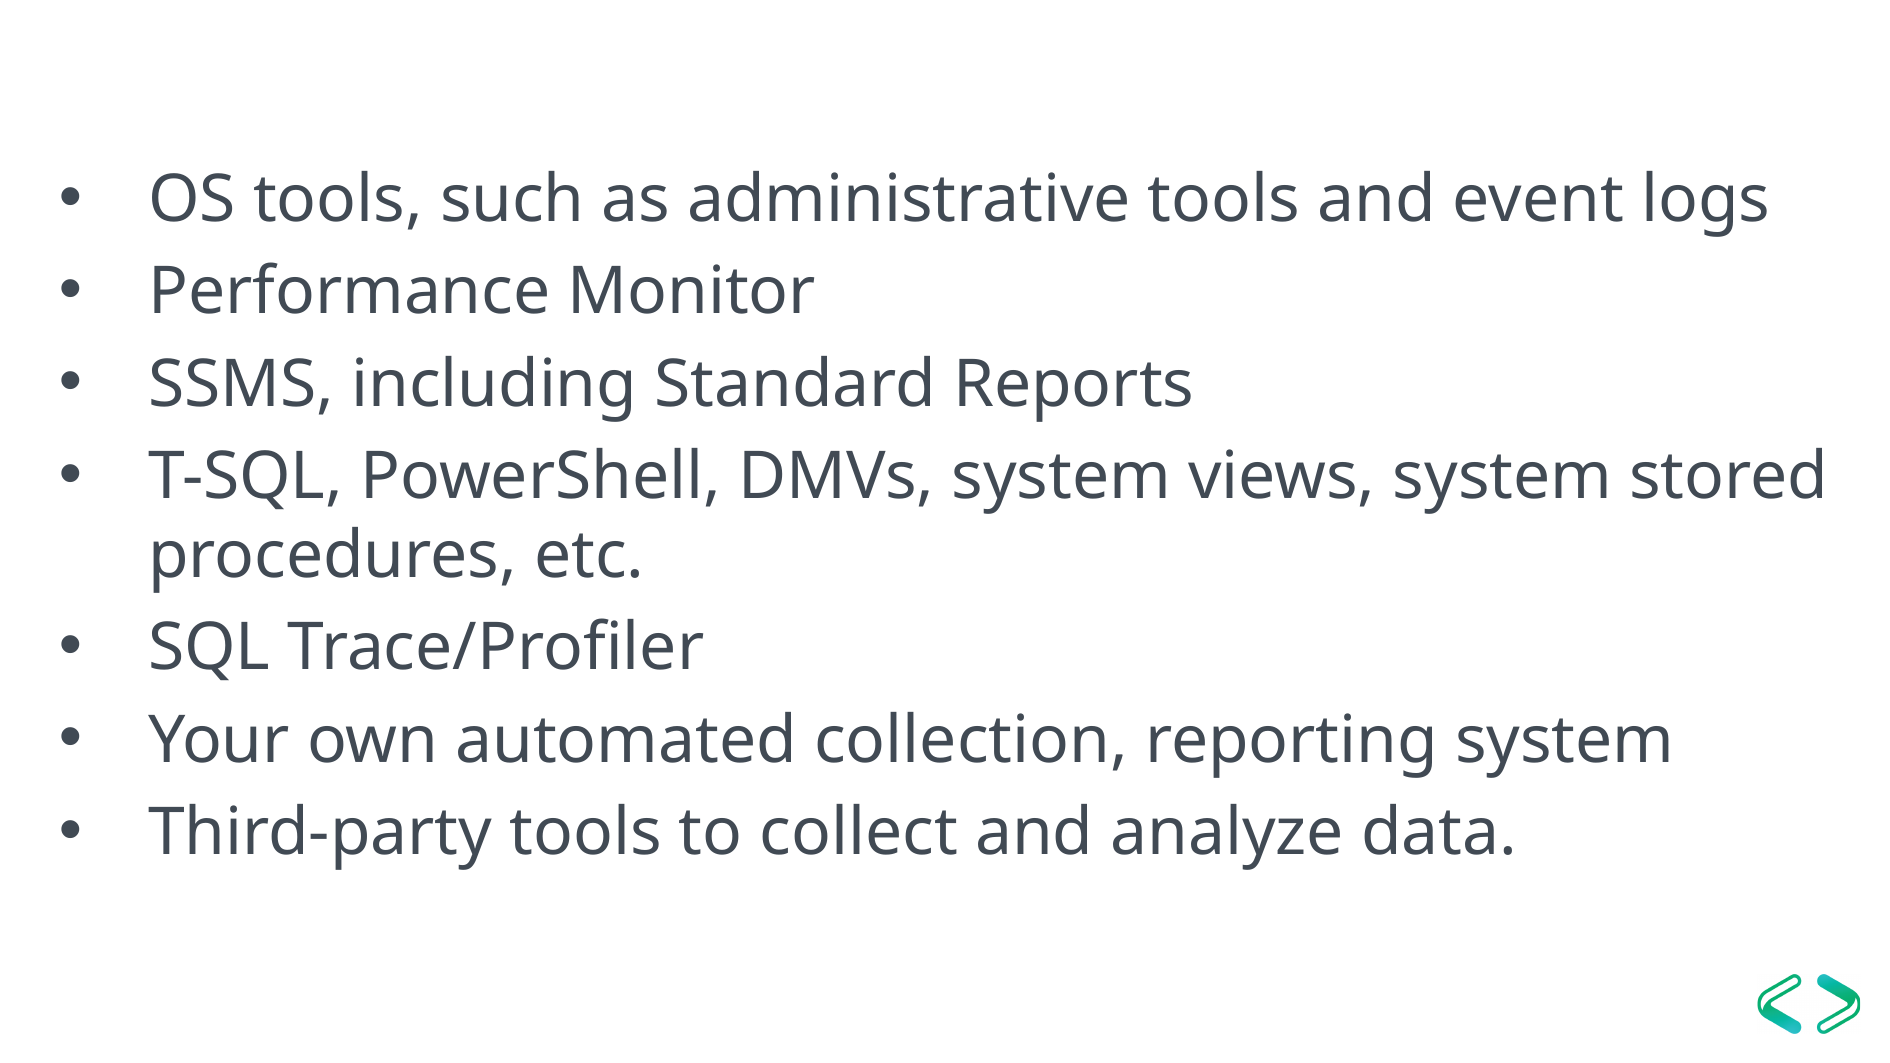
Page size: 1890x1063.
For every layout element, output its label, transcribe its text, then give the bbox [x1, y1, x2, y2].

list OS tools, such as administrative tools and event logs Performance Monitor SSMS, including Standard Reports T-SQL, PowerShell, DMVs, system views, system stored procedures, etc. SQL Trace/Profiler Your own automated collection, reporting system Third-party tools to collect and analyze data. [59, 155, 1831, 924]
